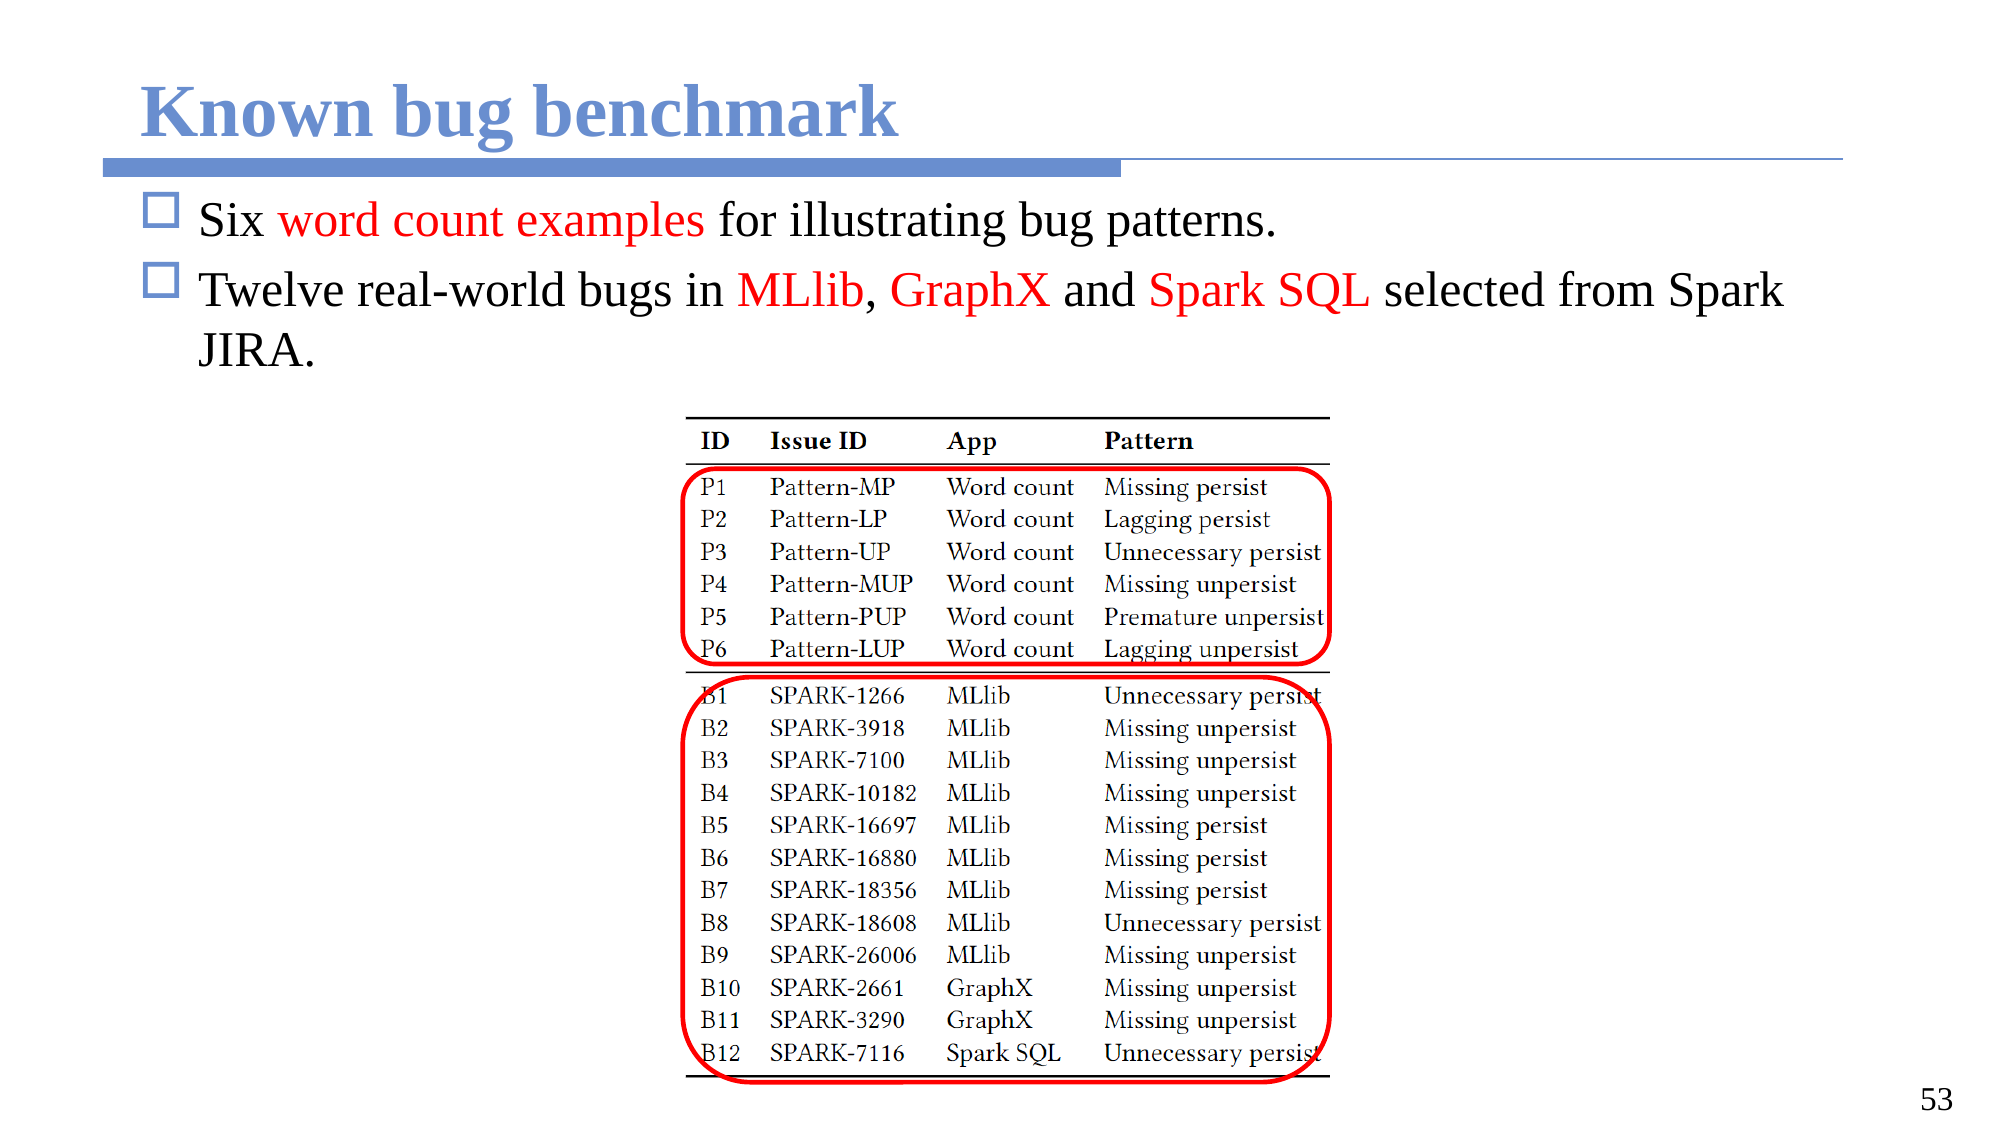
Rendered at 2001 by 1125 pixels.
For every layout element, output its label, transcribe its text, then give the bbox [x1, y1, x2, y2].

slide_number 53 [1873, 1070, 2000, 1123]
title Known bug benchmark [125, 50, 1876, 159]
picture [682, 413, 1330, 1082]
text_box Six word count examples for illustrating bug patterns. Twelve real-world bugs in MLlib, GraphX and Spark SQL selected from Spark JIRA. [123, 178, 1874, 1119]
